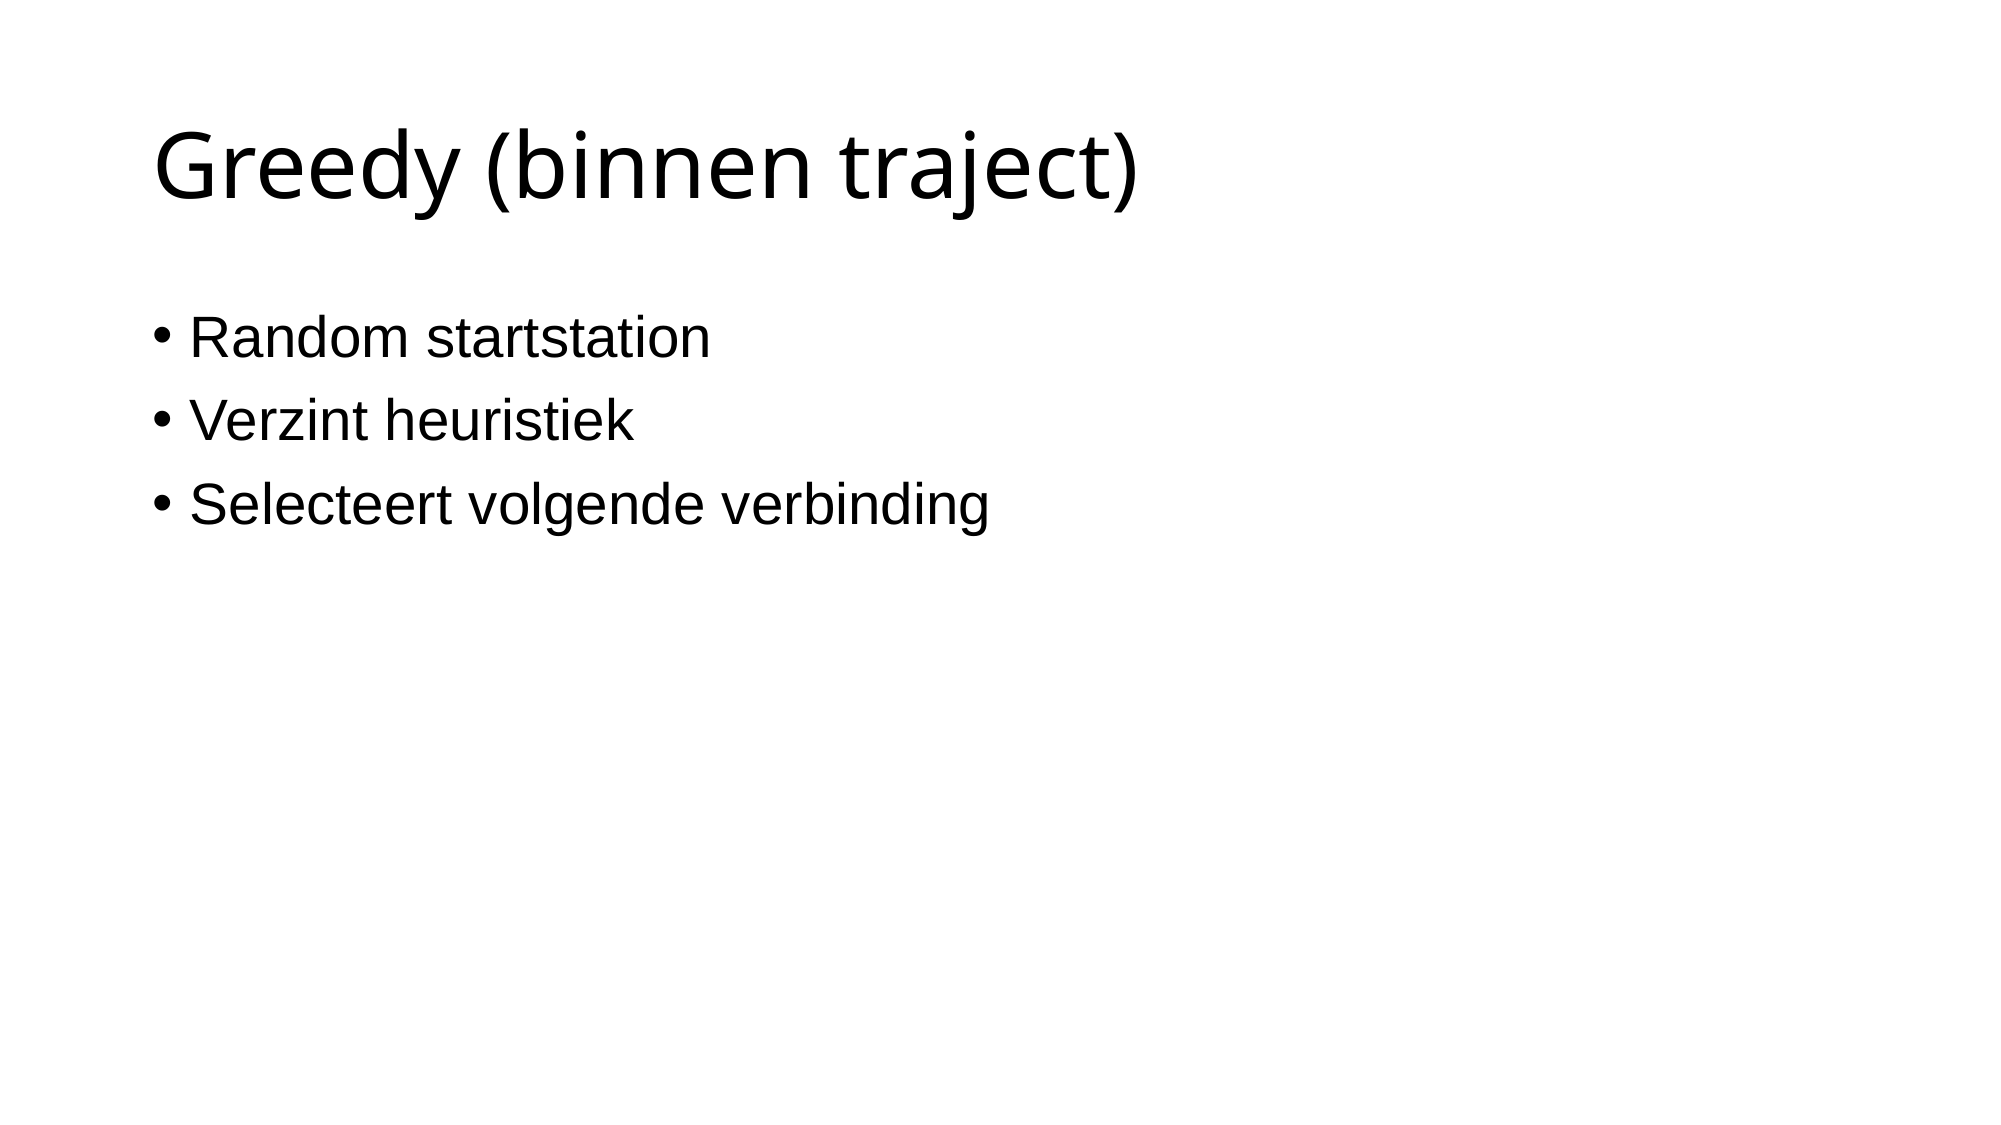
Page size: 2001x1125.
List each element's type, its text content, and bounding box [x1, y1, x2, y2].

title Greedy (binnen traject) [137, 59, 1863, 278]
list Random startstation Verzint heuristiek Selecteert volgende verbinding [137, 299, 1863, 1014]
